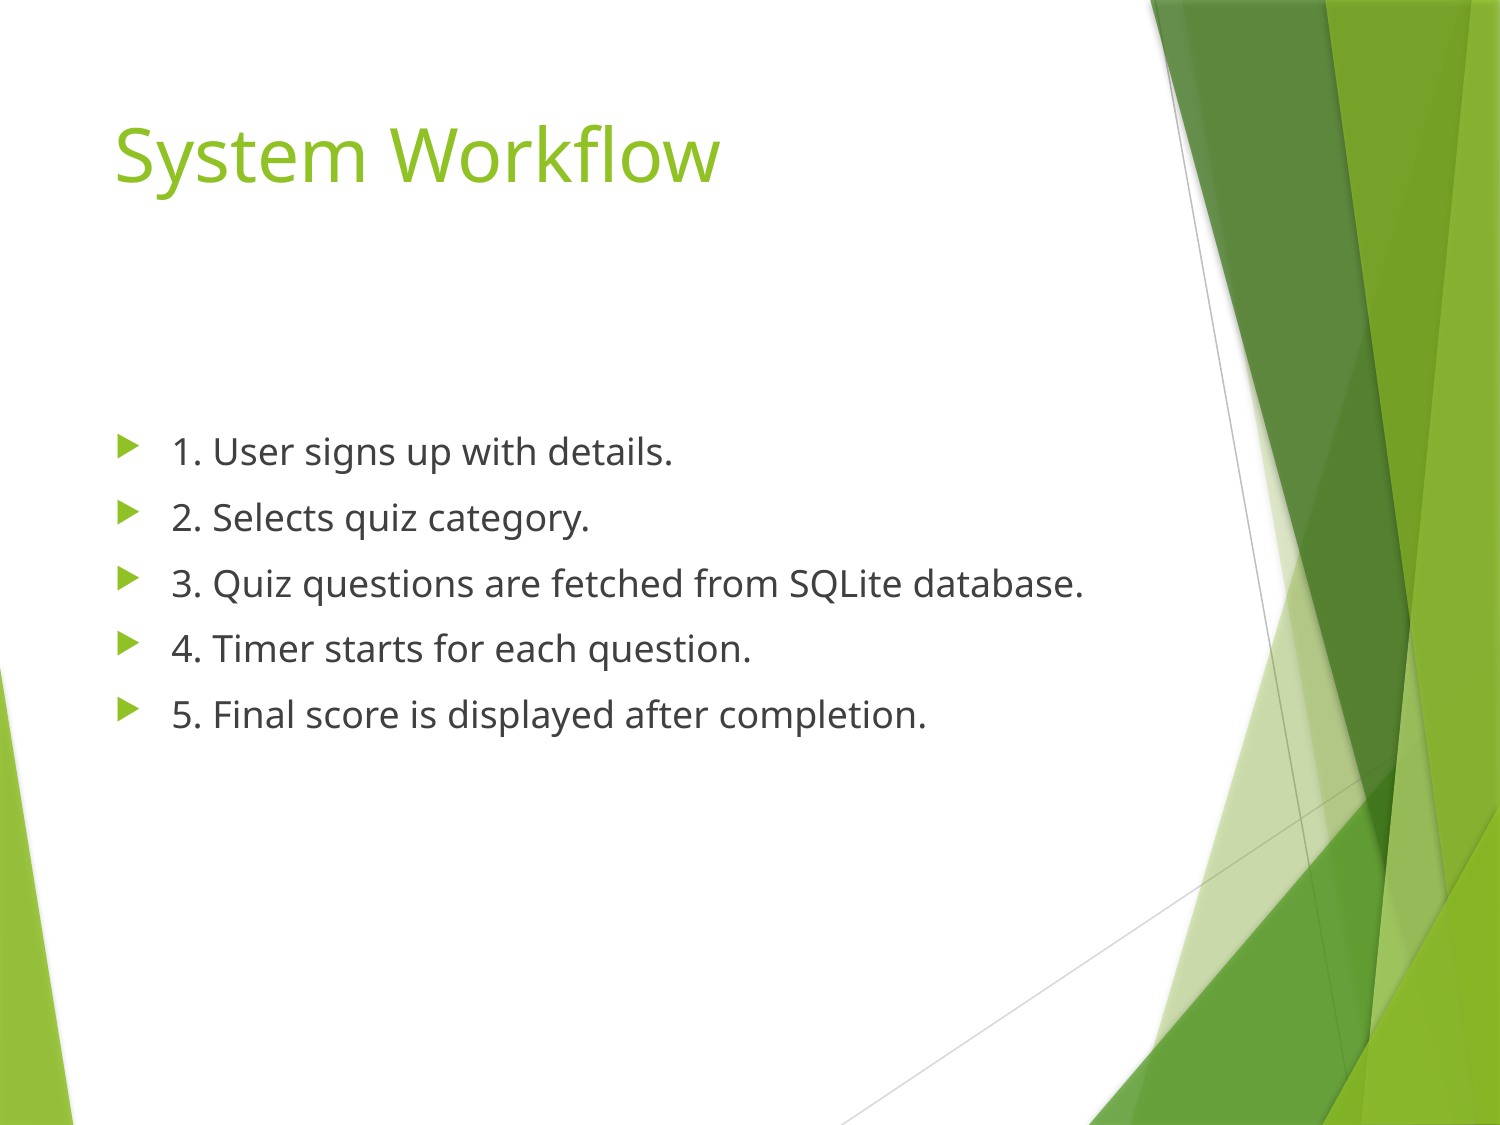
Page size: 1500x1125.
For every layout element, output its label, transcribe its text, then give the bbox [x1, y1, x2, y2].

title System Workflow [99, 99, 1142, 317]
list 1. User signs up with details. 2. Selects quiz category. 3. Quiz questions are fetched from SQLite database. 4. Timer starts for each question. 5. Final score is displayed after completion. [99, 354, 1142, 992]
